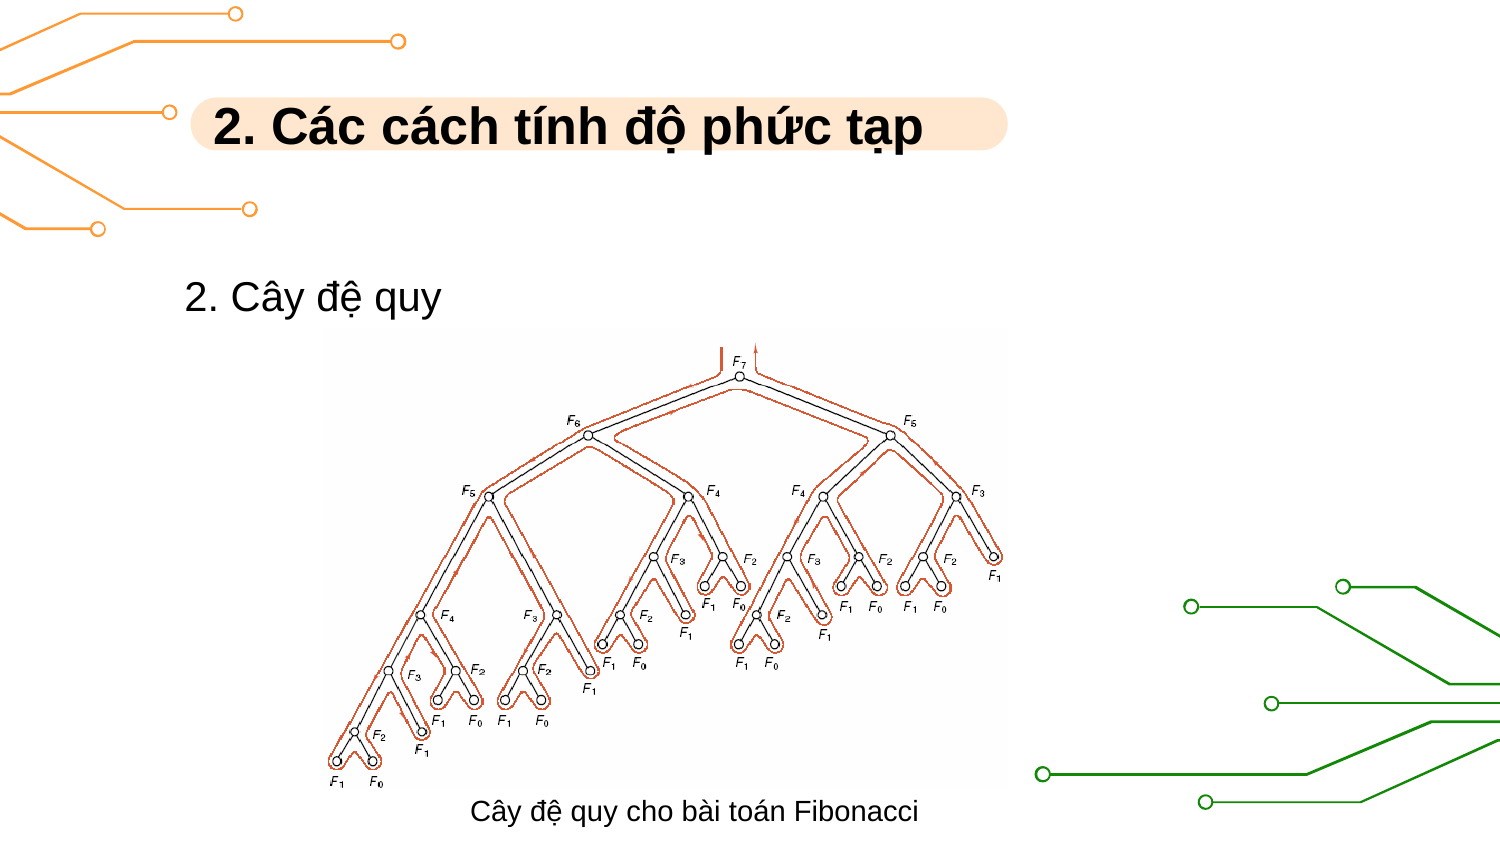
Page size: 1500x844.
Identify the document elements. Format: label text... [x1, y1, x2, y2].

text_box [1034, 578, 1500, 810]
text_box 2. Cây đệ quy [169, 262, 661, 328]
text_box Cây đệ quy cho bài toán Fibonacci [305, 784, 980, 835]
text_box 2. Các cách tính độ phức tạp [410, 97, 1008, 151]
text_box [0, 5, 407, 238]
picture [322, 328, 1009, 790]
